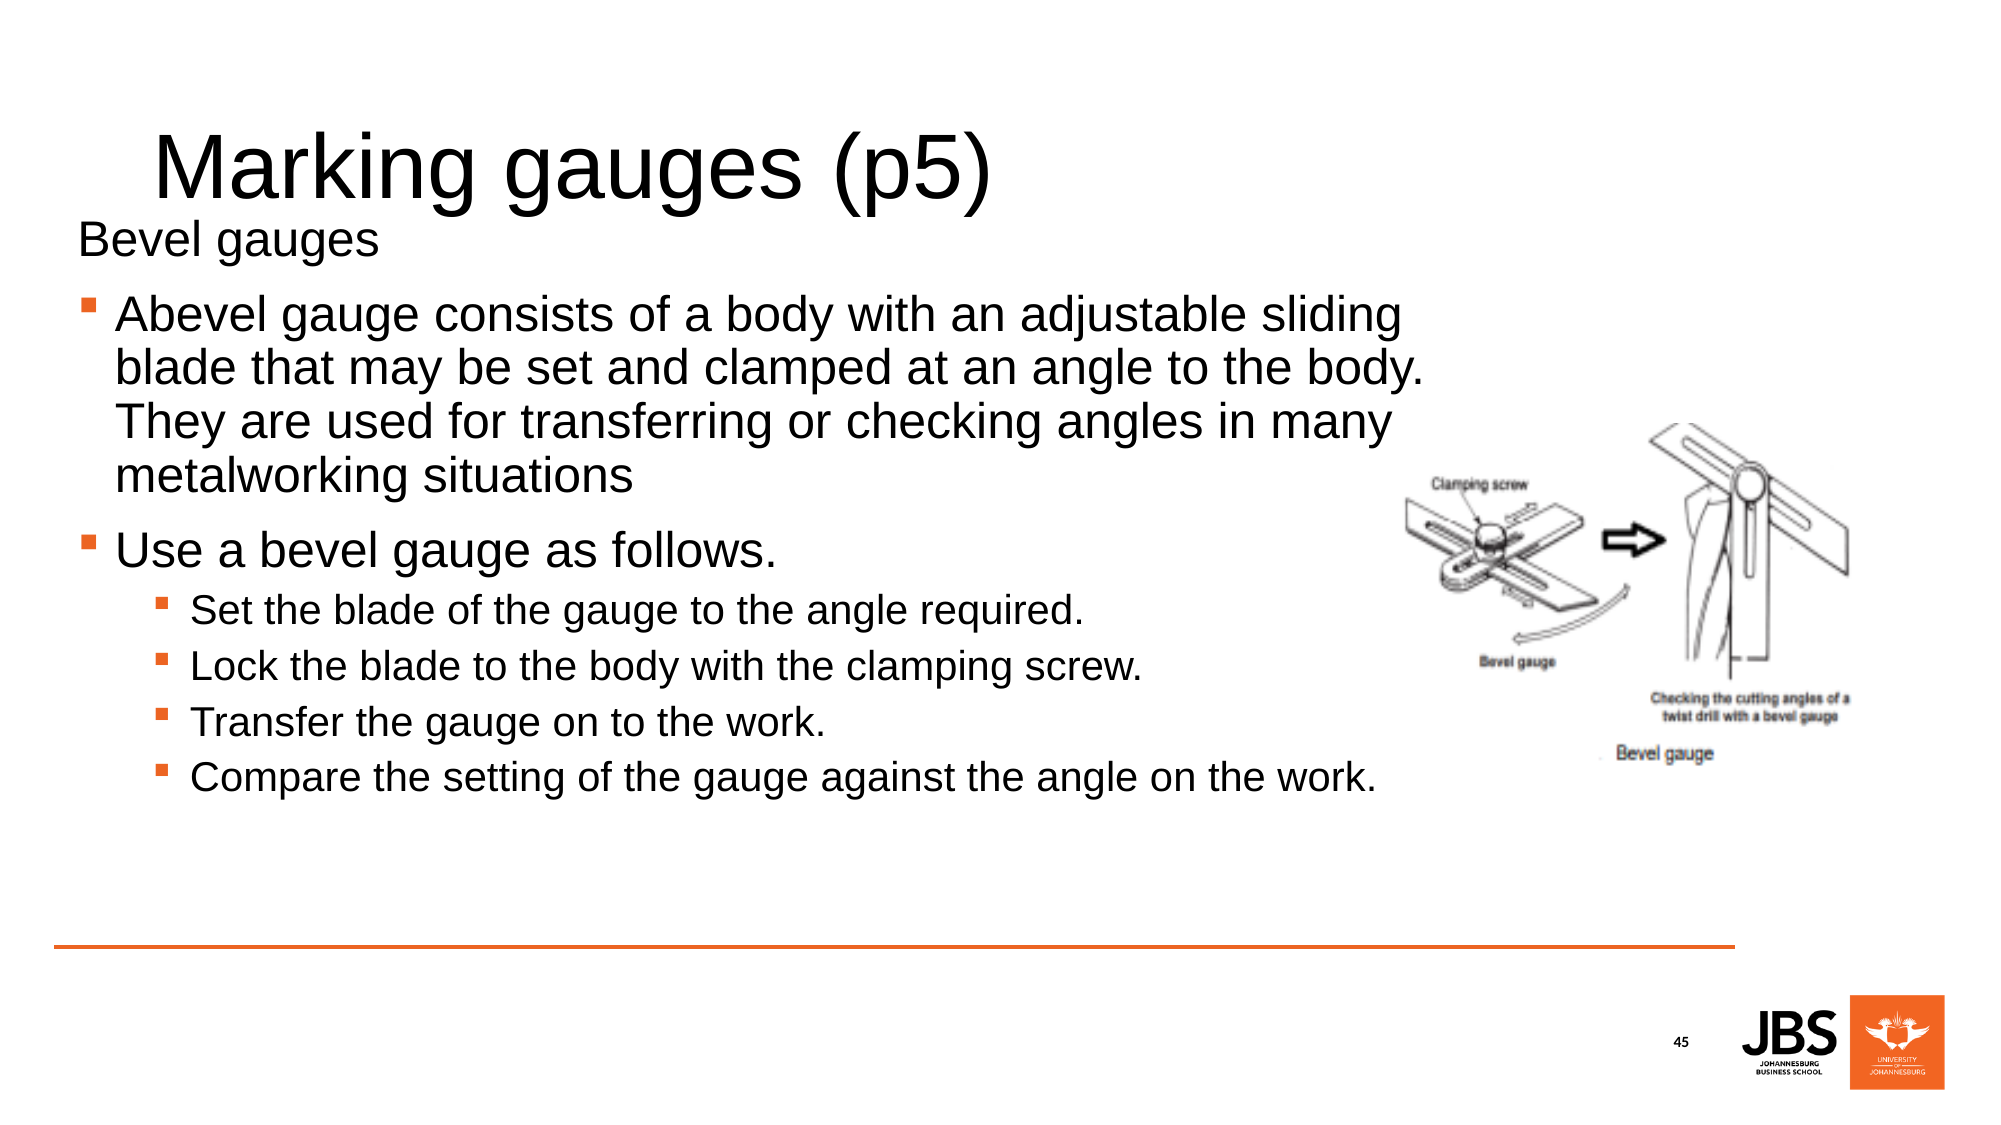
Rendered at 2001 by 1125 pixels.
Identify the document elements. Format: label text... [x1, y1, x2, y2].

title Marking gauges (p5) [137, 59, 1863, 278]
picture [1728, 981, 1958, 1103]
list Bevel gauges Abevel gauge consists of a body with an adjustable sliding blade that may be set and clamped at an angle to the body. They are used for transferring or checking angles in many metalworking situations Use a bevel gauge as follows. Set the blade of the gauge to the angle required. Lock the blade to the body with the clamping screw. Transfer the gauge on to the work. Compare the setting of the gauge against the angle on the work. [62, 205, 1465, 920]
picture [1388, 422, 1863, 779]
